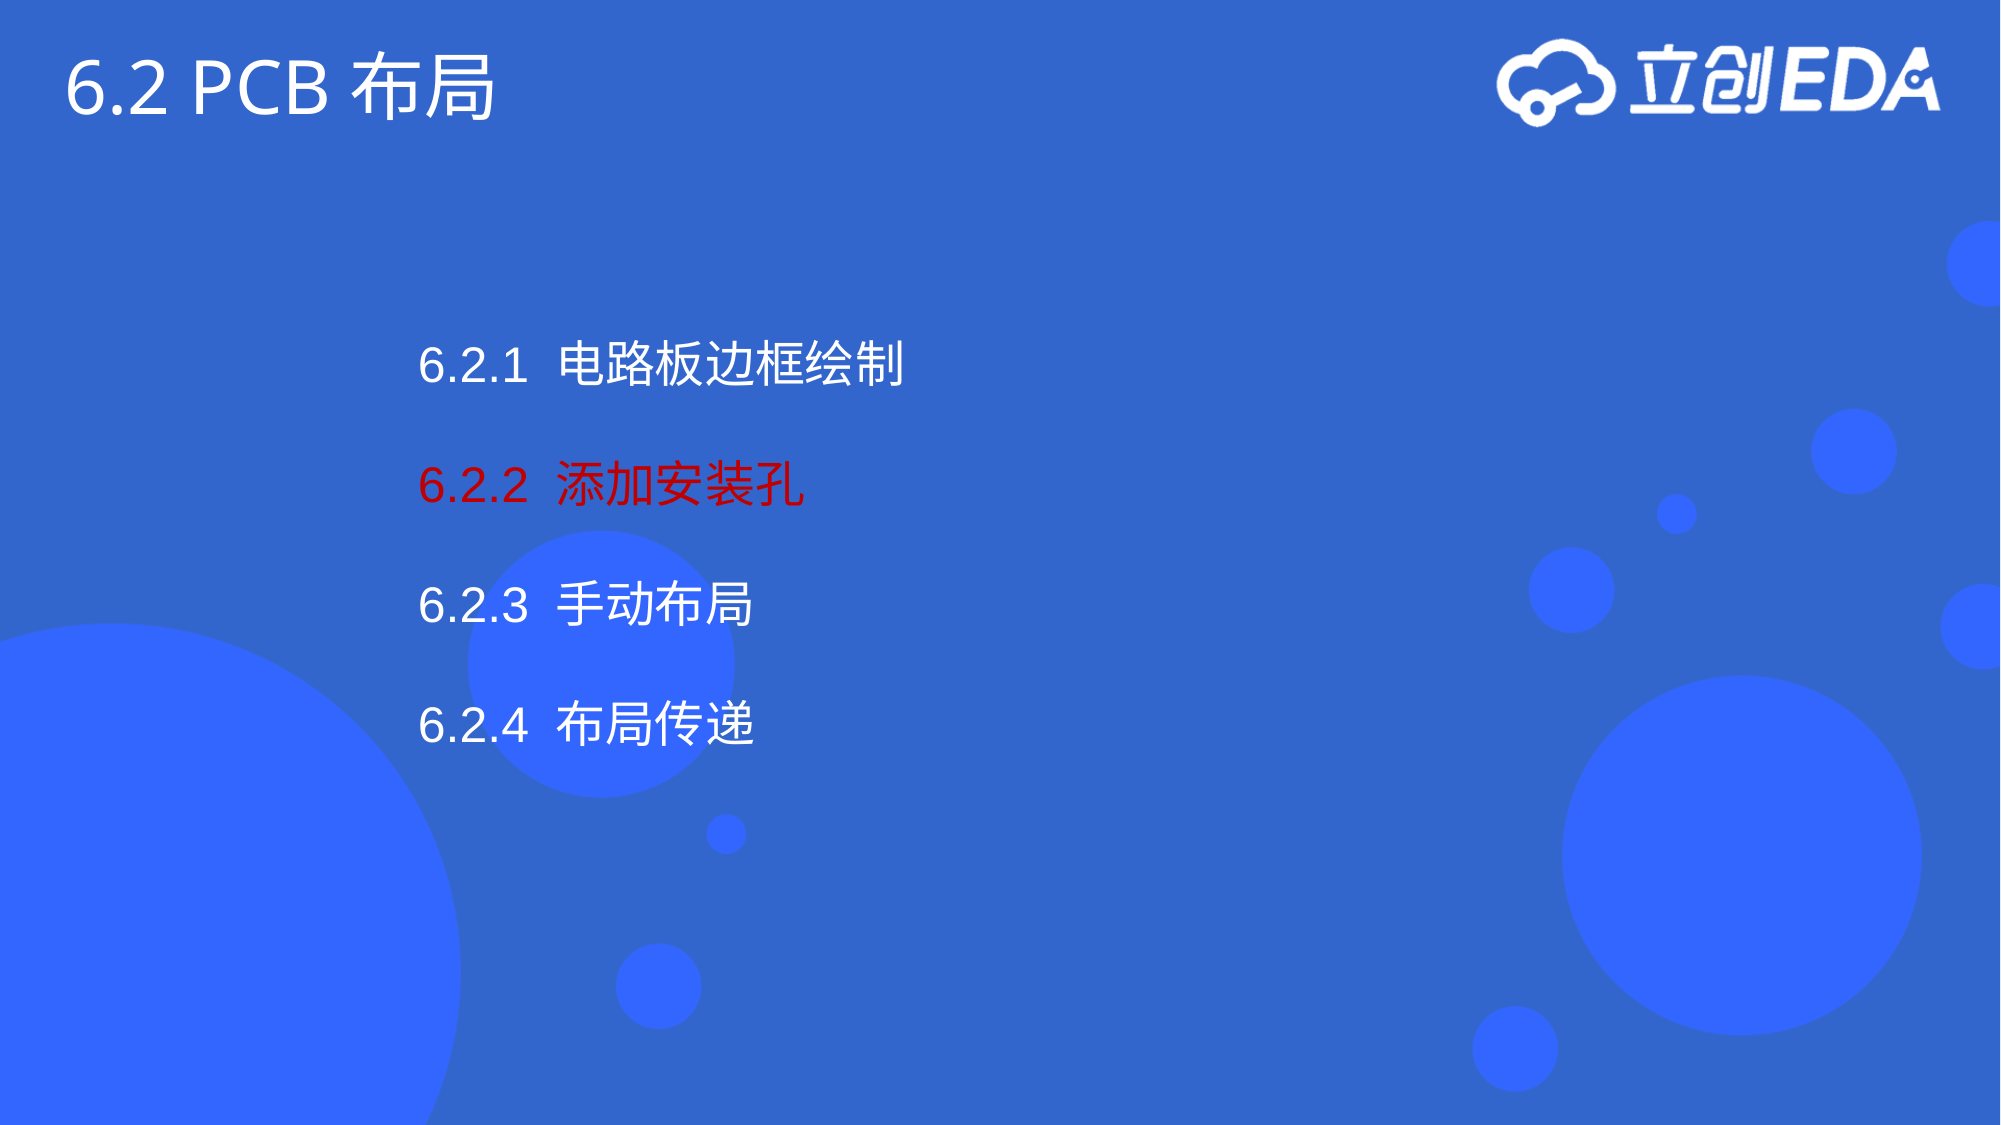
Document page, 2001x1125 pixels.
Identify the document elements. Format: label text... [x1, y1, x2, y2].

text_box 6.2 PCB布局 [49, 31, 515, 137]
picture [0, 0, 2001, 1125]
text_box 6.2.1 电路板边框绘制 6.2.2 添加安装孔 6.2.3 手动布局 6.2.4 布局传递 [403, 325, 1437, 760]
